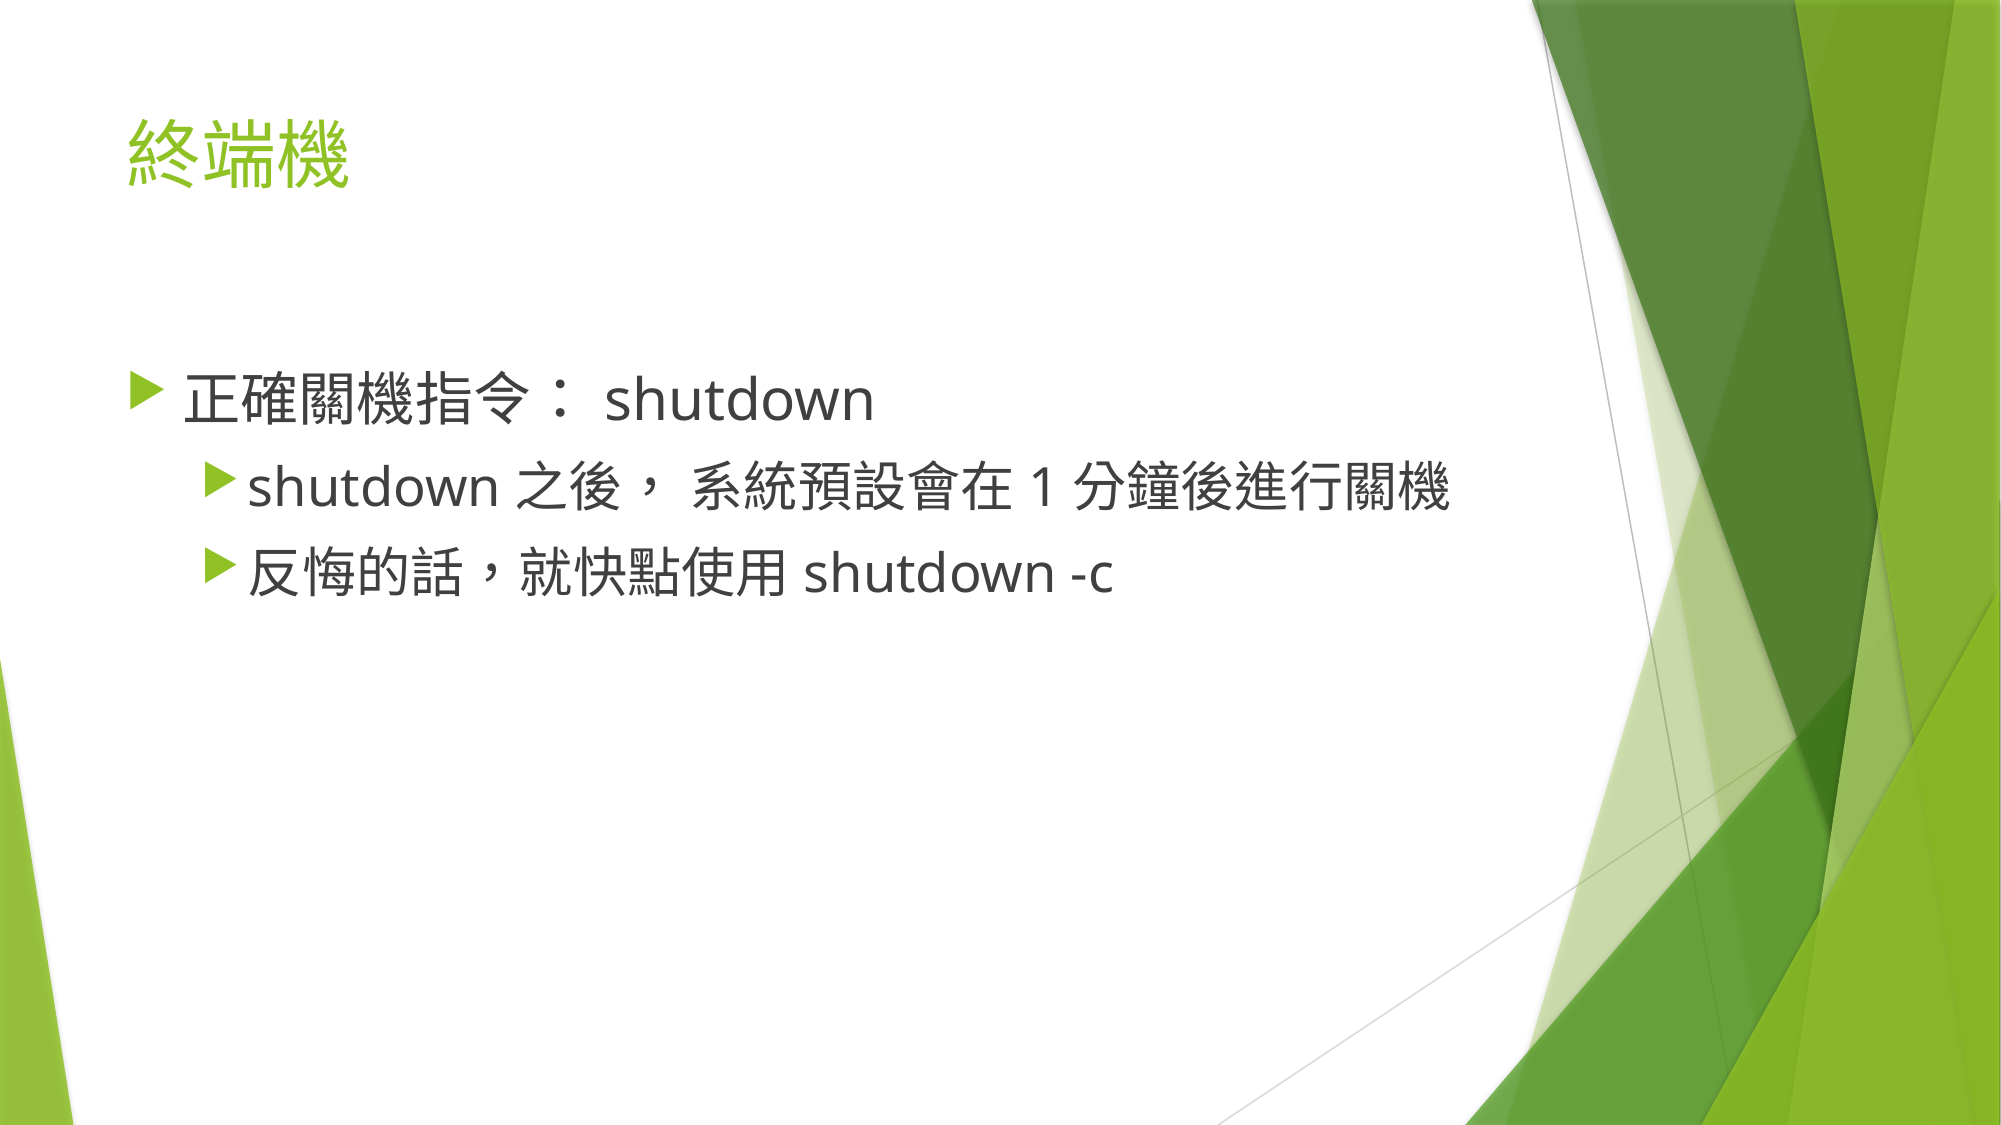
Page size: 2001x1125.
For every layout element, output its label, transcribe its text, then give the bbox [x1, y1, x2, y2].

list 正確關機指令：shutdown shutdown之後， 系統預設會在1分鐘後進行關機 反悔的話，就快點使用shutdown -c [111, 354, 1522, 992]
title 終端機 [111, 99, 1522, 317]
